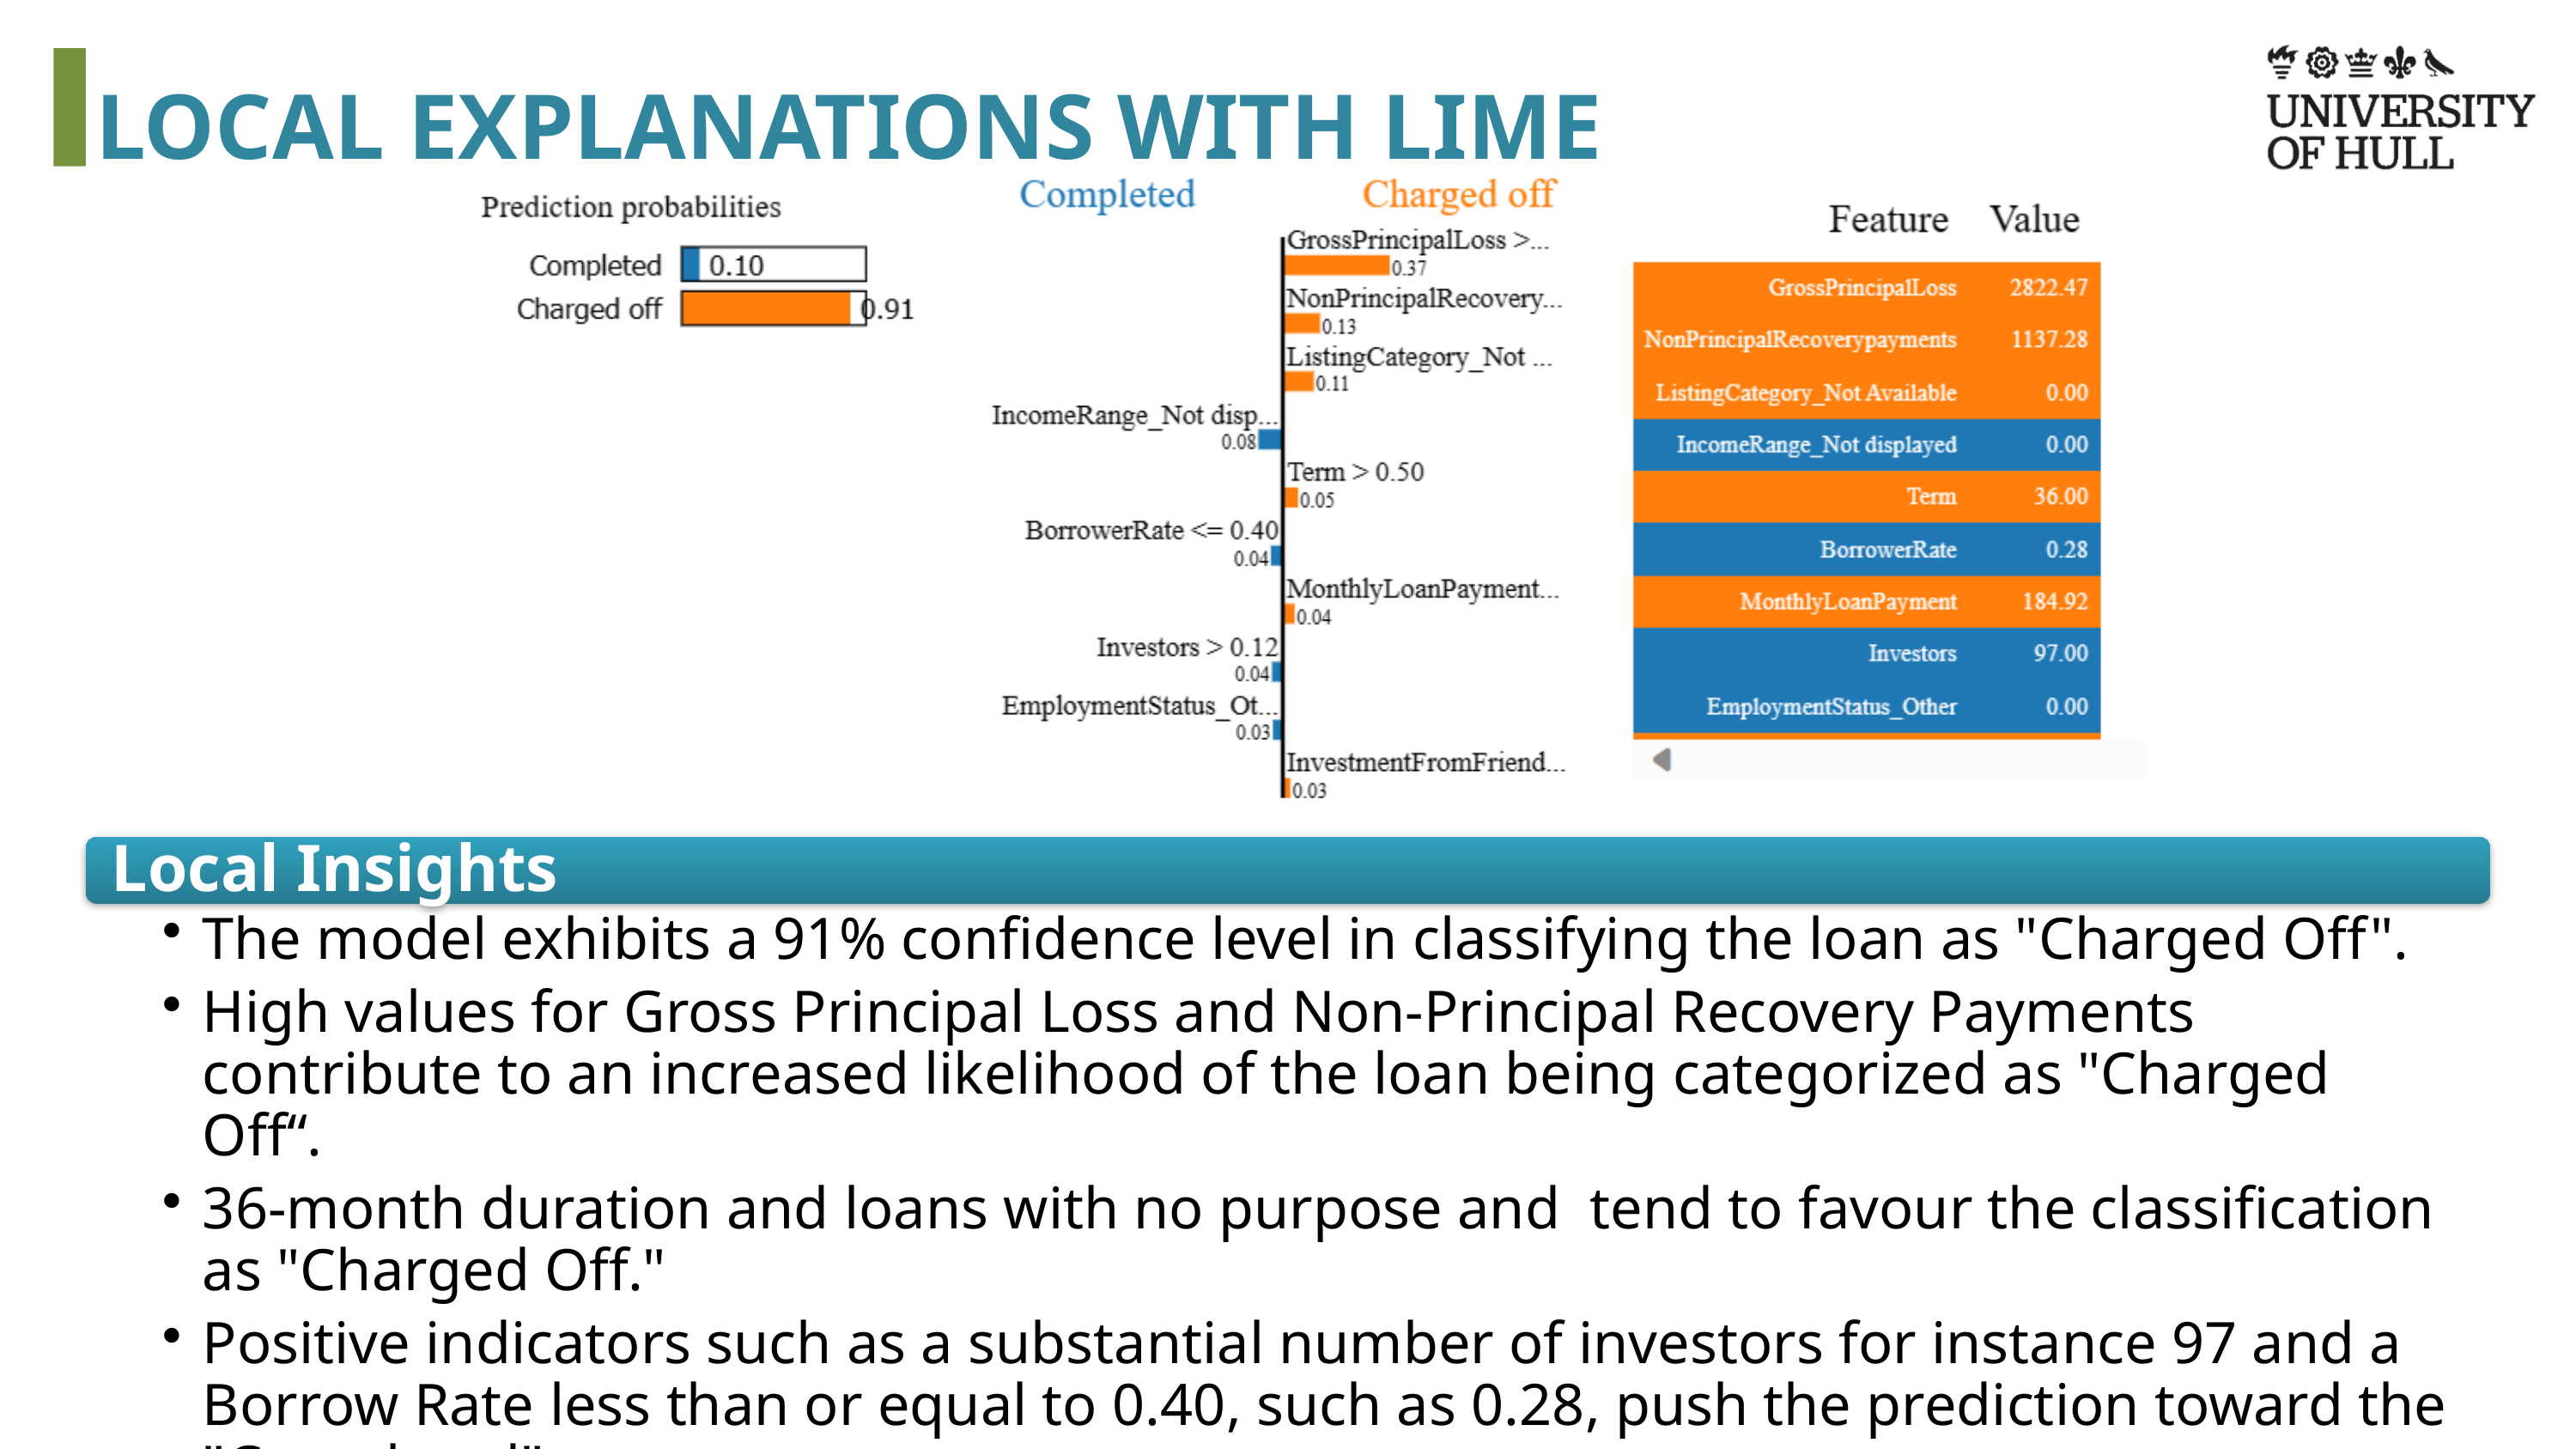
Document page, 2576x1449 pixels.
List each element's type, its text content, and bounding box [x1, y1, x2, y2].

picture [428, 166, 2148, 833]
picture [2227, 2, 2576, 213]
text_box [52, 46, 88, 168]
text_box LOCAL EXPLANATIONS WITH LIME [95, 28, 2222, 178]
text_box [85, 836, 2491, 1251]
